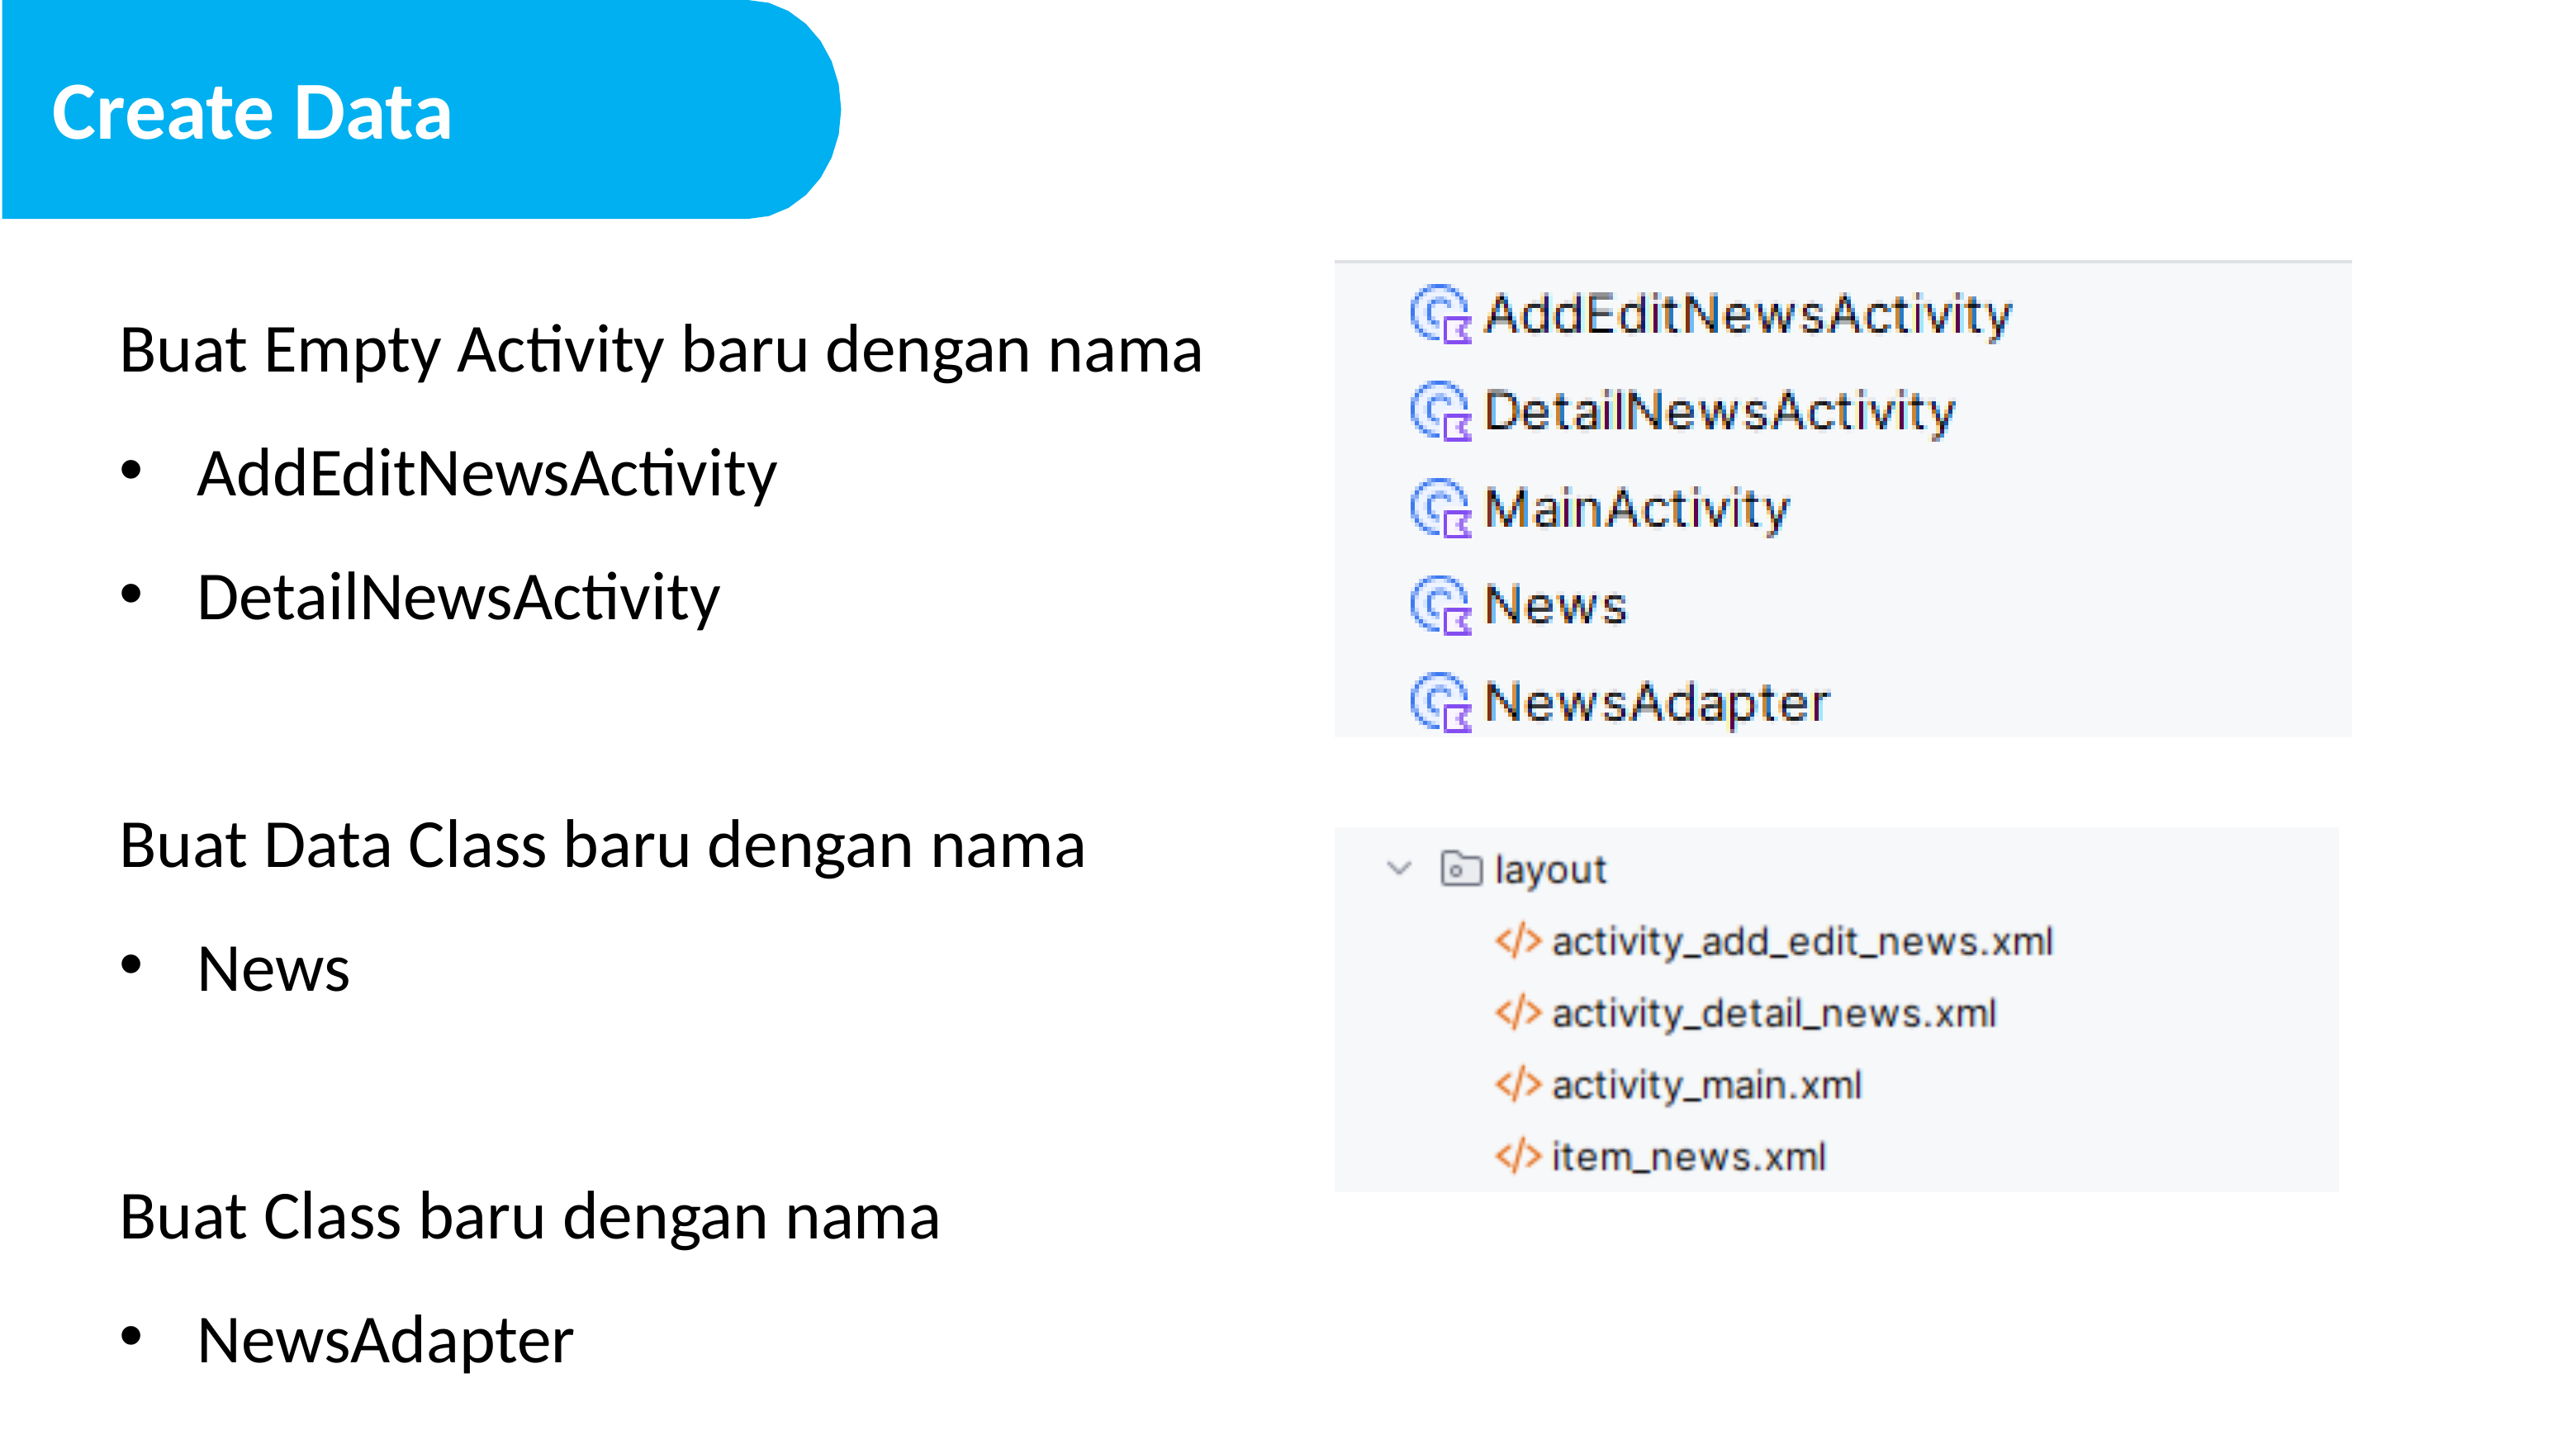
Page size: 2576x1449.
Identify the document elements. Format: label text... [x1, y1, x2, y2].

text_box Buat Empty Activity baru dengan nama AddEditNewsActivity DetailNewsActivity Buat Data Class baru dengan nama News Buat Class baru dengan nama NewsAdapter [107, 256, 1843, 1383]
text_box Create Data [50, 54, 722, 156]
picture [1335, 827, 2339, 1192]
picture [1334, 260, 2352, 737]
text_box [2, 0, 842, 220]
